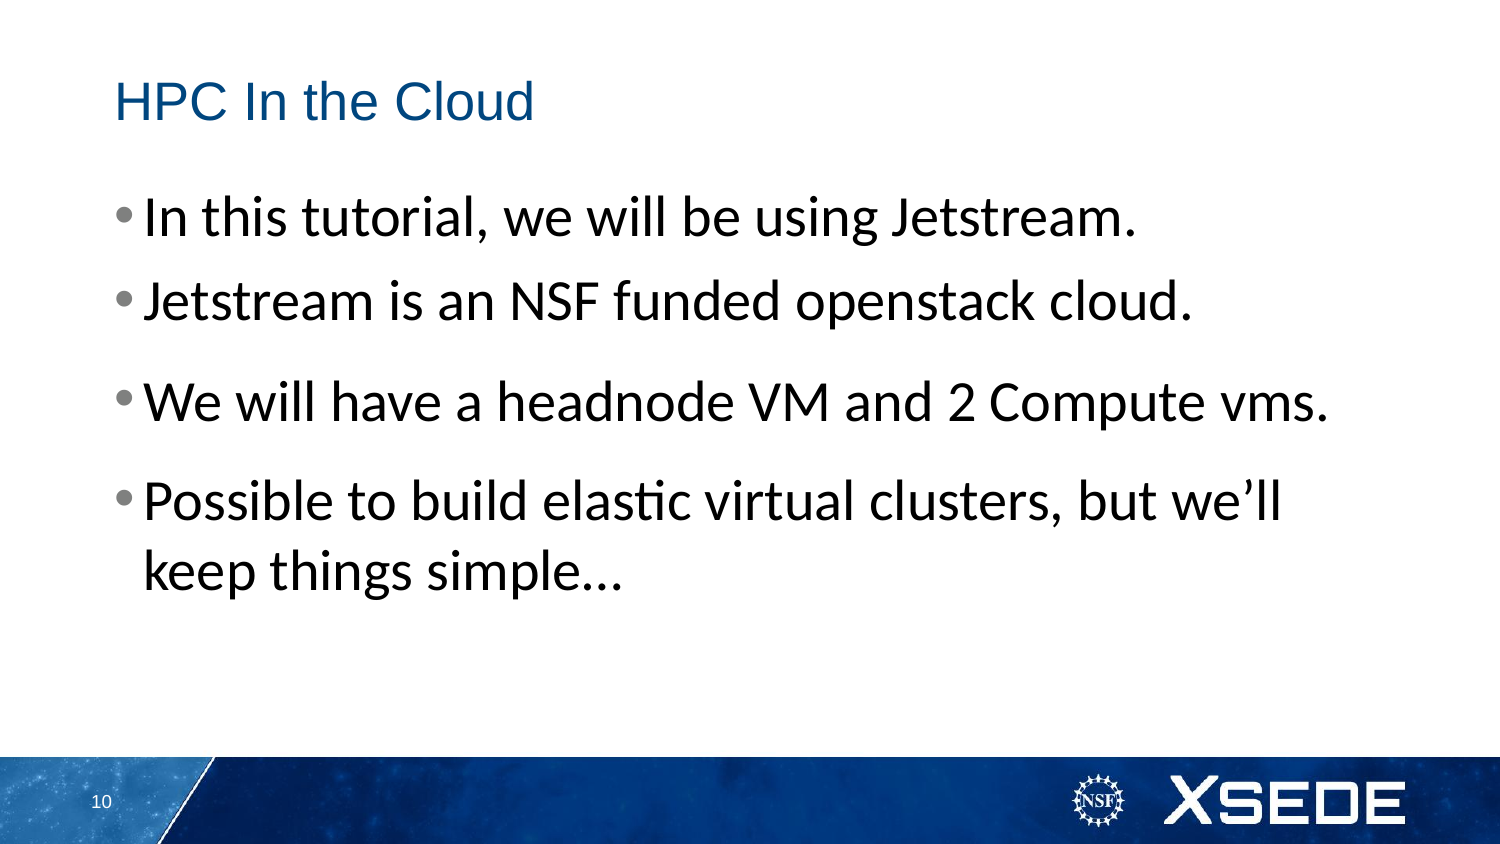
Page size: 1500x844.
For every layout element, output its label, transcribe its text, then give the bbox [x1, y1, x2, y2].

text_box <number> [79, 778, 412, 823]
text_box In this tutorial, we will be using Jetstream. Jetstream is an NSF funded openstack cloud. We will have a headnode VM and 2 Compute vms. Possible to build elastic virtual clusters, but we’ll keep things simple… [103, 180, 1397, 715]
text_box HPC In the Cloud [103, 44, 1397, 161]
picture [0, 0, 1500, 844]
